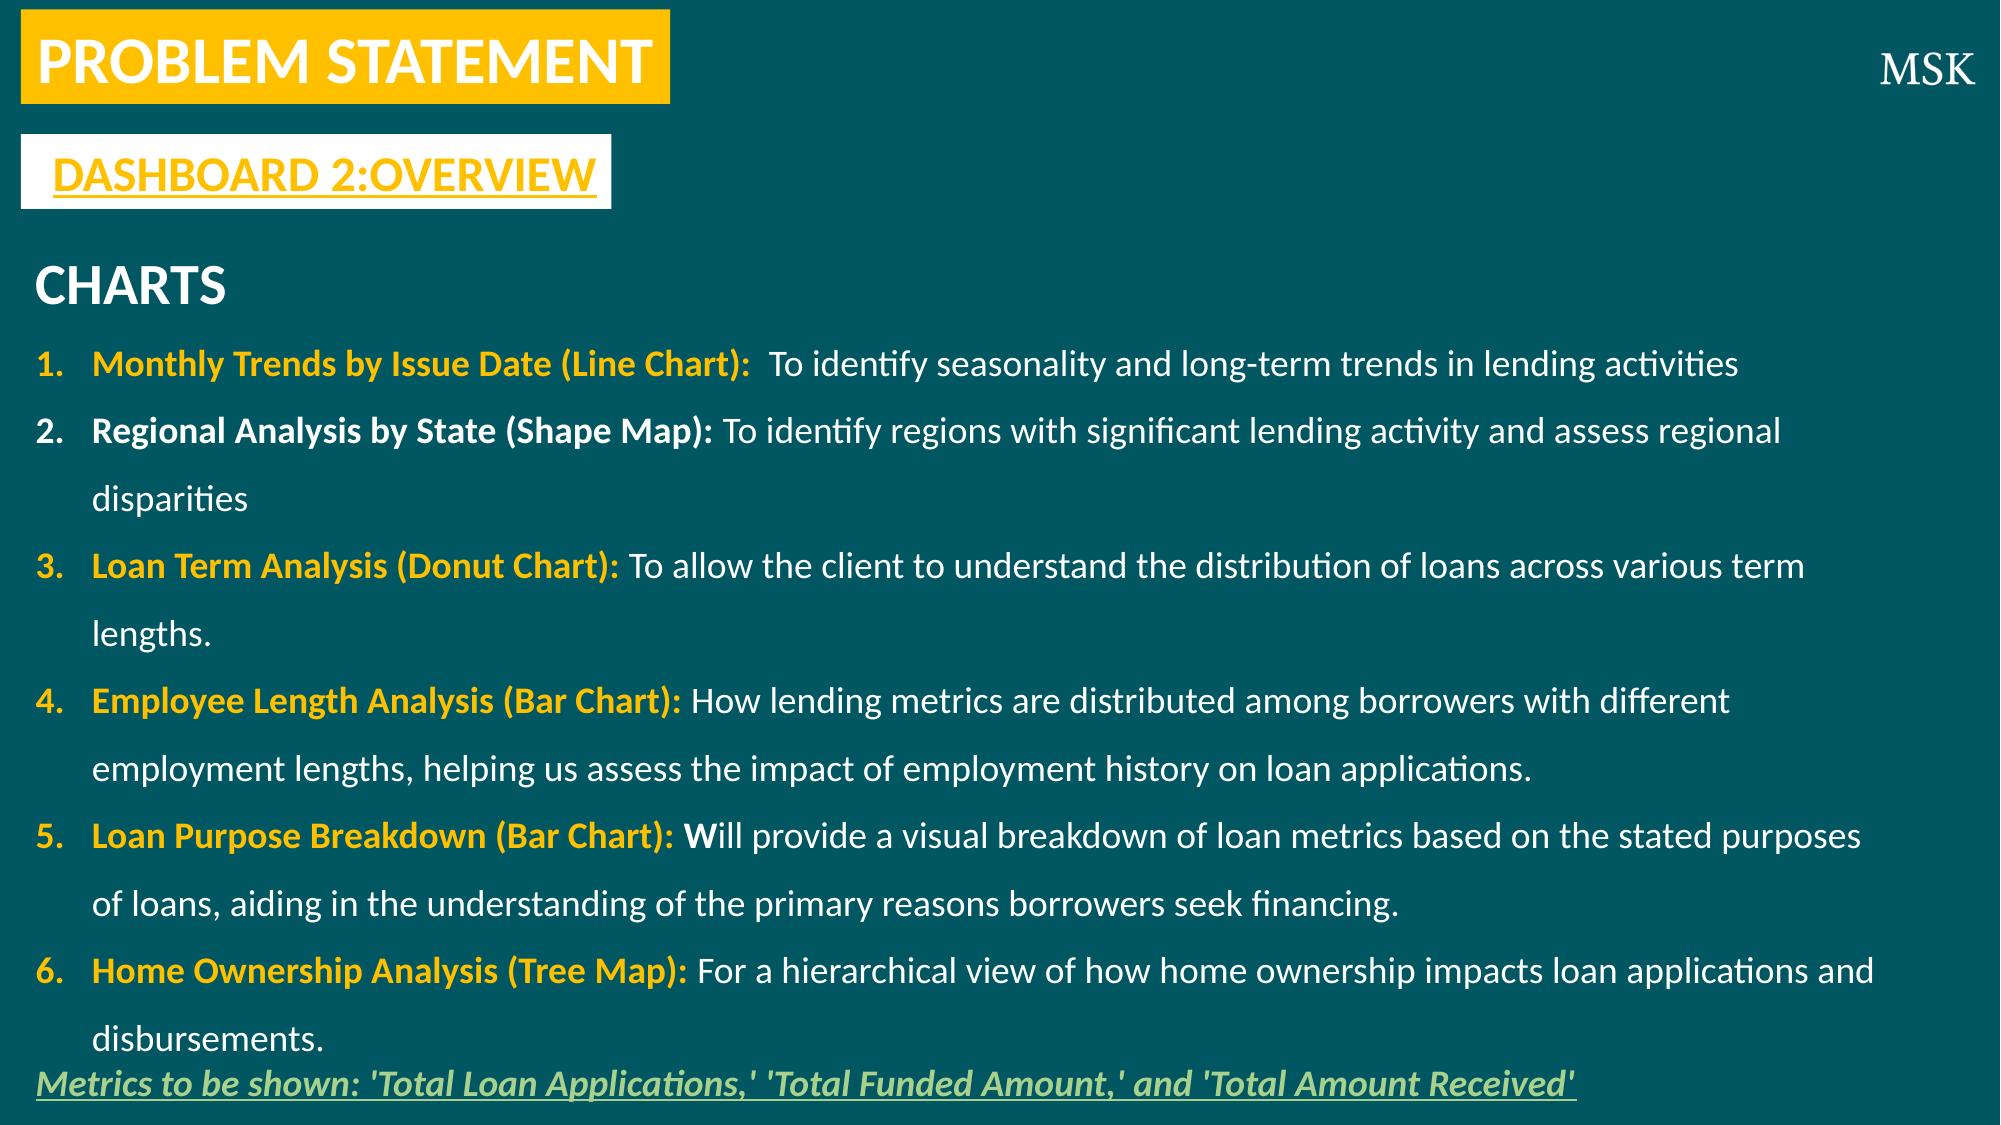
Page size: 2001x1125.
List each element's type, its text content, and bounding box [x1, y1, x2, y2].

text_box DASHBOARD 2:OVERVIEW [20, 134, 612, 209]
picture [1855, 0, 2000, 143]
text_box PROBLEM STATEMENT [20, 9, 671, 104]
text_box CHARTS Monthly Trends by Issue Date (Line Chart): To identify seasonality and long-term trends in lending activities Regional Analysis by State (Shape Map): To identify regions with significant lending activity and assess regional disparities Loan Term Analysis (Donut Chart): To allow the client to understand the distribution of loans across various term lengths. Employee Length Analysis (Bar Chart): How lending metrics are distributed among borrowers with different employment lengths, helping us assess the impact of employment history on loan applications. Loan Purpose Breakdown (Bar Chart): Will provide a visual breakdown of loan metrics based on the stated purposes of loans, aiding in the understanding of the primary reasons borrowers seek financing. Home Ownership Analysis (Tree Map): For a hierarchical view of how home ownership impacts loan applications and disbursements. Metrics to be shown: 'Total Loan Applications,' 'Total Funded Amount,' and 'Total Amount Received' [20, 238, 1895, 1112]
